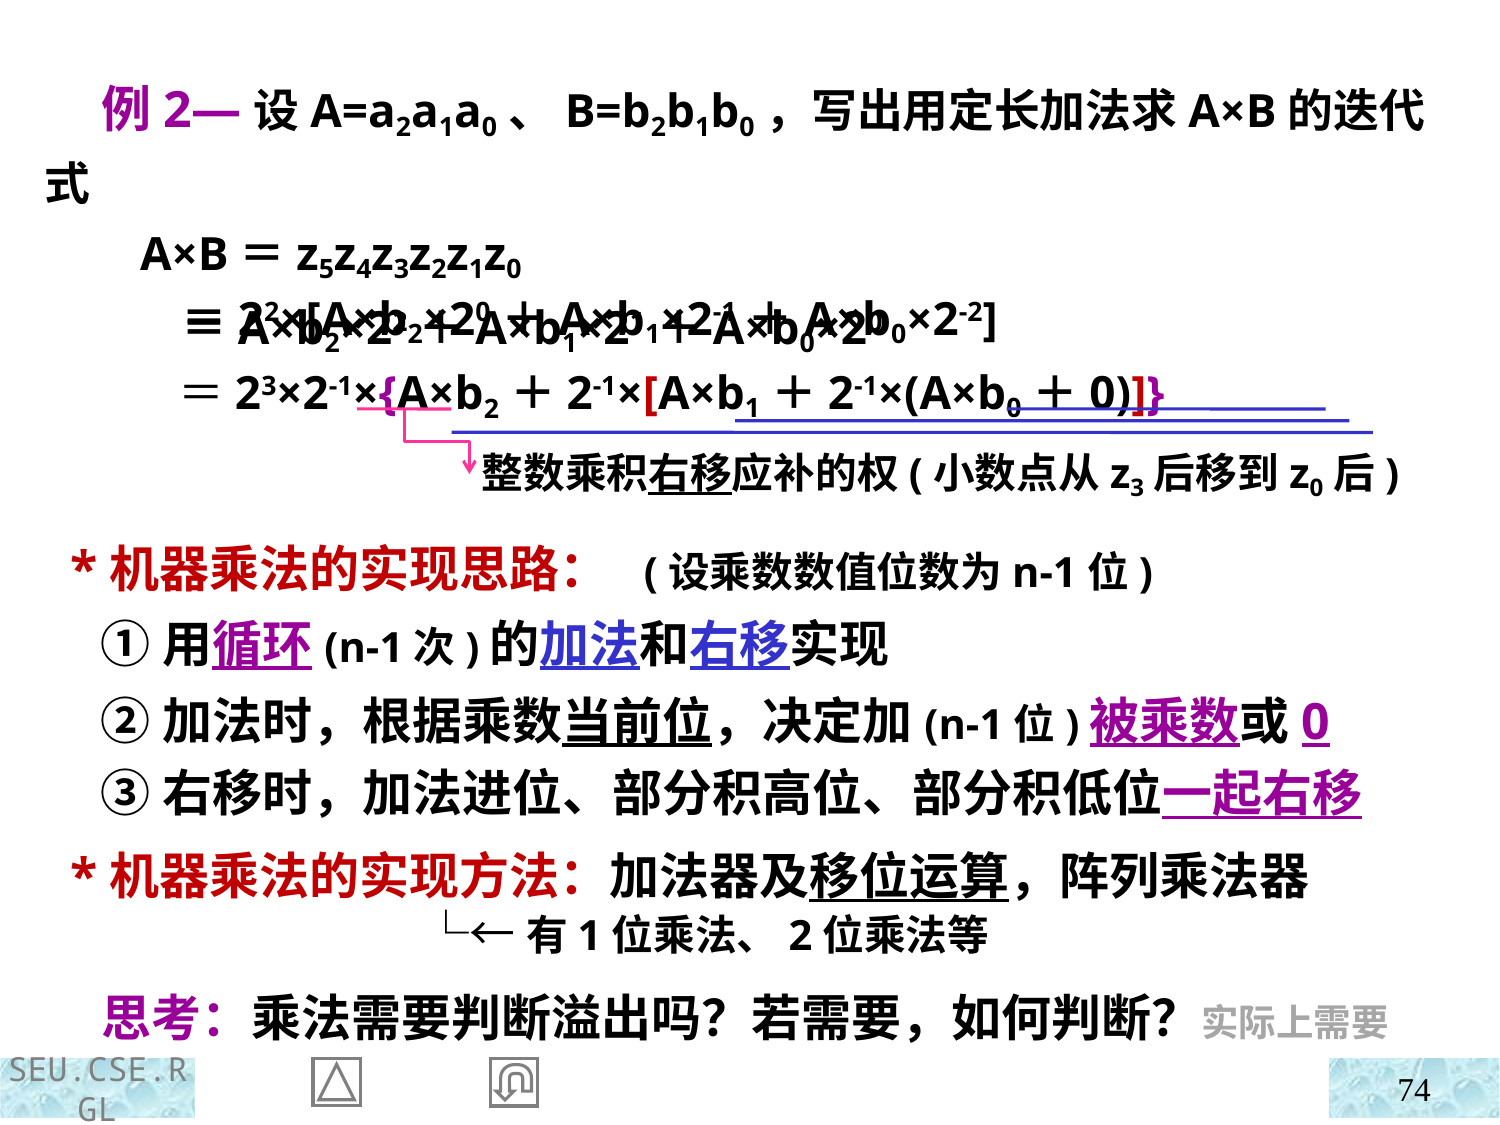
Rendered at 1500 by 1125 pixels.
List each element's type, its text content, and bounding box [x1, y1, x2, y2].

text_box 例2—设A=a2a1a0、B=b2b1b0，写出用定长加法求A×B的迭代式 A×B＝z5z4z3z2z1z0 ＝A×b2×22＋A×b1×21＋A×b0×20 [29, 54, 1471, 267]
text_box ②加法时，根据乘数当前位，决定加(n-1位)被乘数或0 [29, 667, 1471, 739]
text_box ③右移时，加法进位、部分积高位、部分积低位一起右移 [29, 739, 1471, 822]
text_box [356, 408, 1424, 504]
text_box *机器乘法的实现思路： (设乘数数值位数为n-1位) ①用循环(n-1次)的加法和右移实现 [29, 515, 1471, 667]
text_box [0, 1058, 195, 1118]
text_box [313, 1058, 361, 1106]
text_box [490, 1058, 538, 1106]
text_box 思考：乘法需要判断溢出吗？若需要，如何判断？实际上需要 [29, 964, 1471, 1054]
text_box ＝22×[A×b2×20＋A×b1×2-1＋A×b0×2-2] ＝23×2-1×{A×b2＋2-1×[A×b1＋2-1×(A×b0＋0)]} [29, 267, 1471, 432]
text_box *机器乘法的实现方法：加法器及移位运算，阵列乘法器 └←有1位乘法、2位乘法等 [29, 822, 1471, 964]
slide_number 74 [1328, 1058, 1500, 1118]
